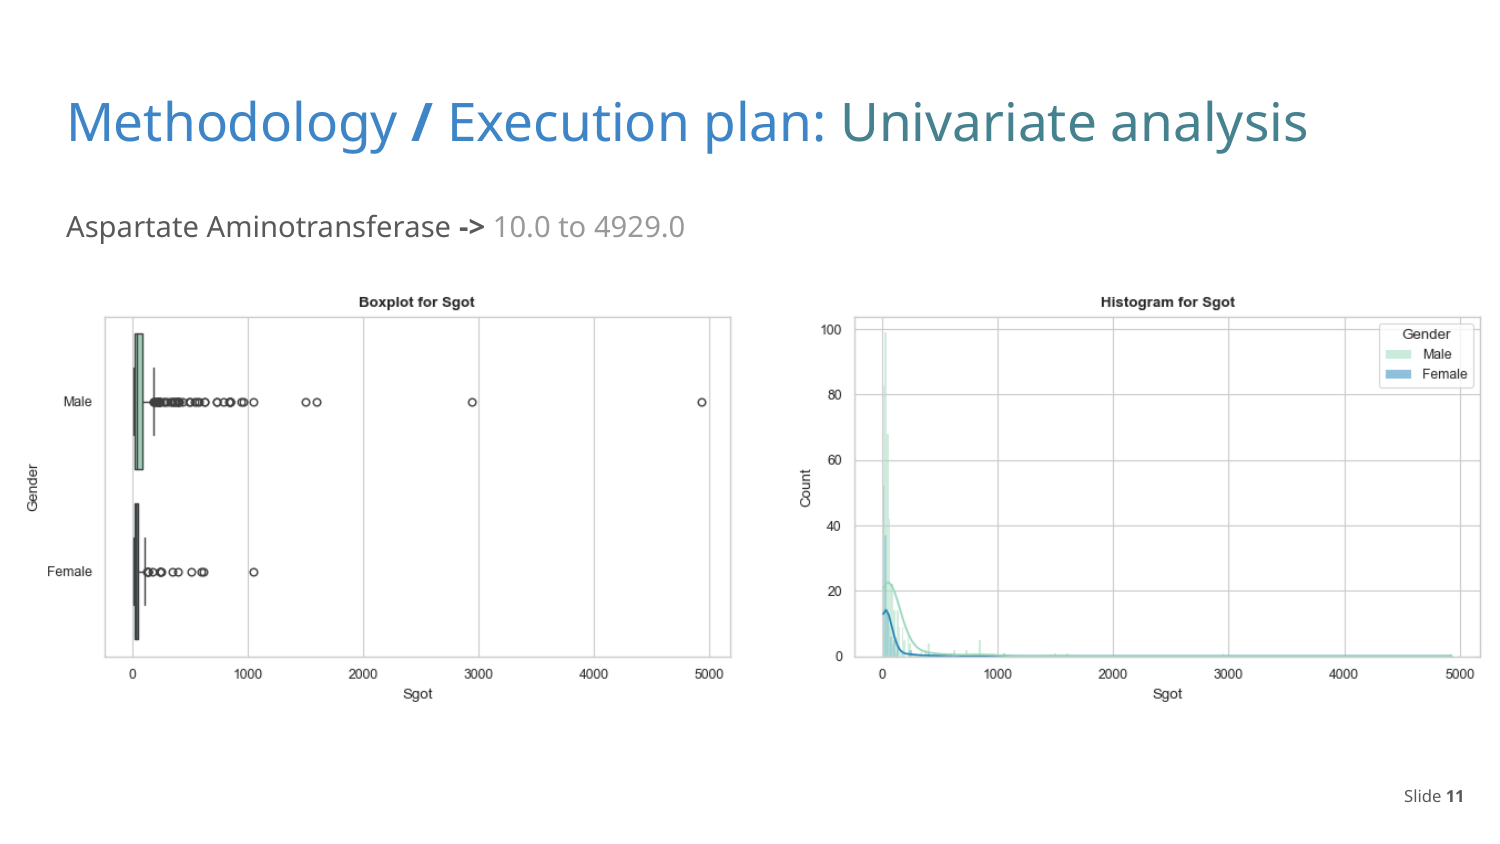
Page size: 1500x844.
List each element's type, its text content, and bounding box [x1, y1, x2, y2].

title Methodology / Execution plan: Univariate analysis [51, 72, 1449, 167]
text_box Aspartate Aminotransferase -> 10.0 to 4929.0 [51, 193, 1449, 259]
picture [16, 286, 1490, 714]
slide_number Slide ‹#› [1352, 764, 1480, 830]
